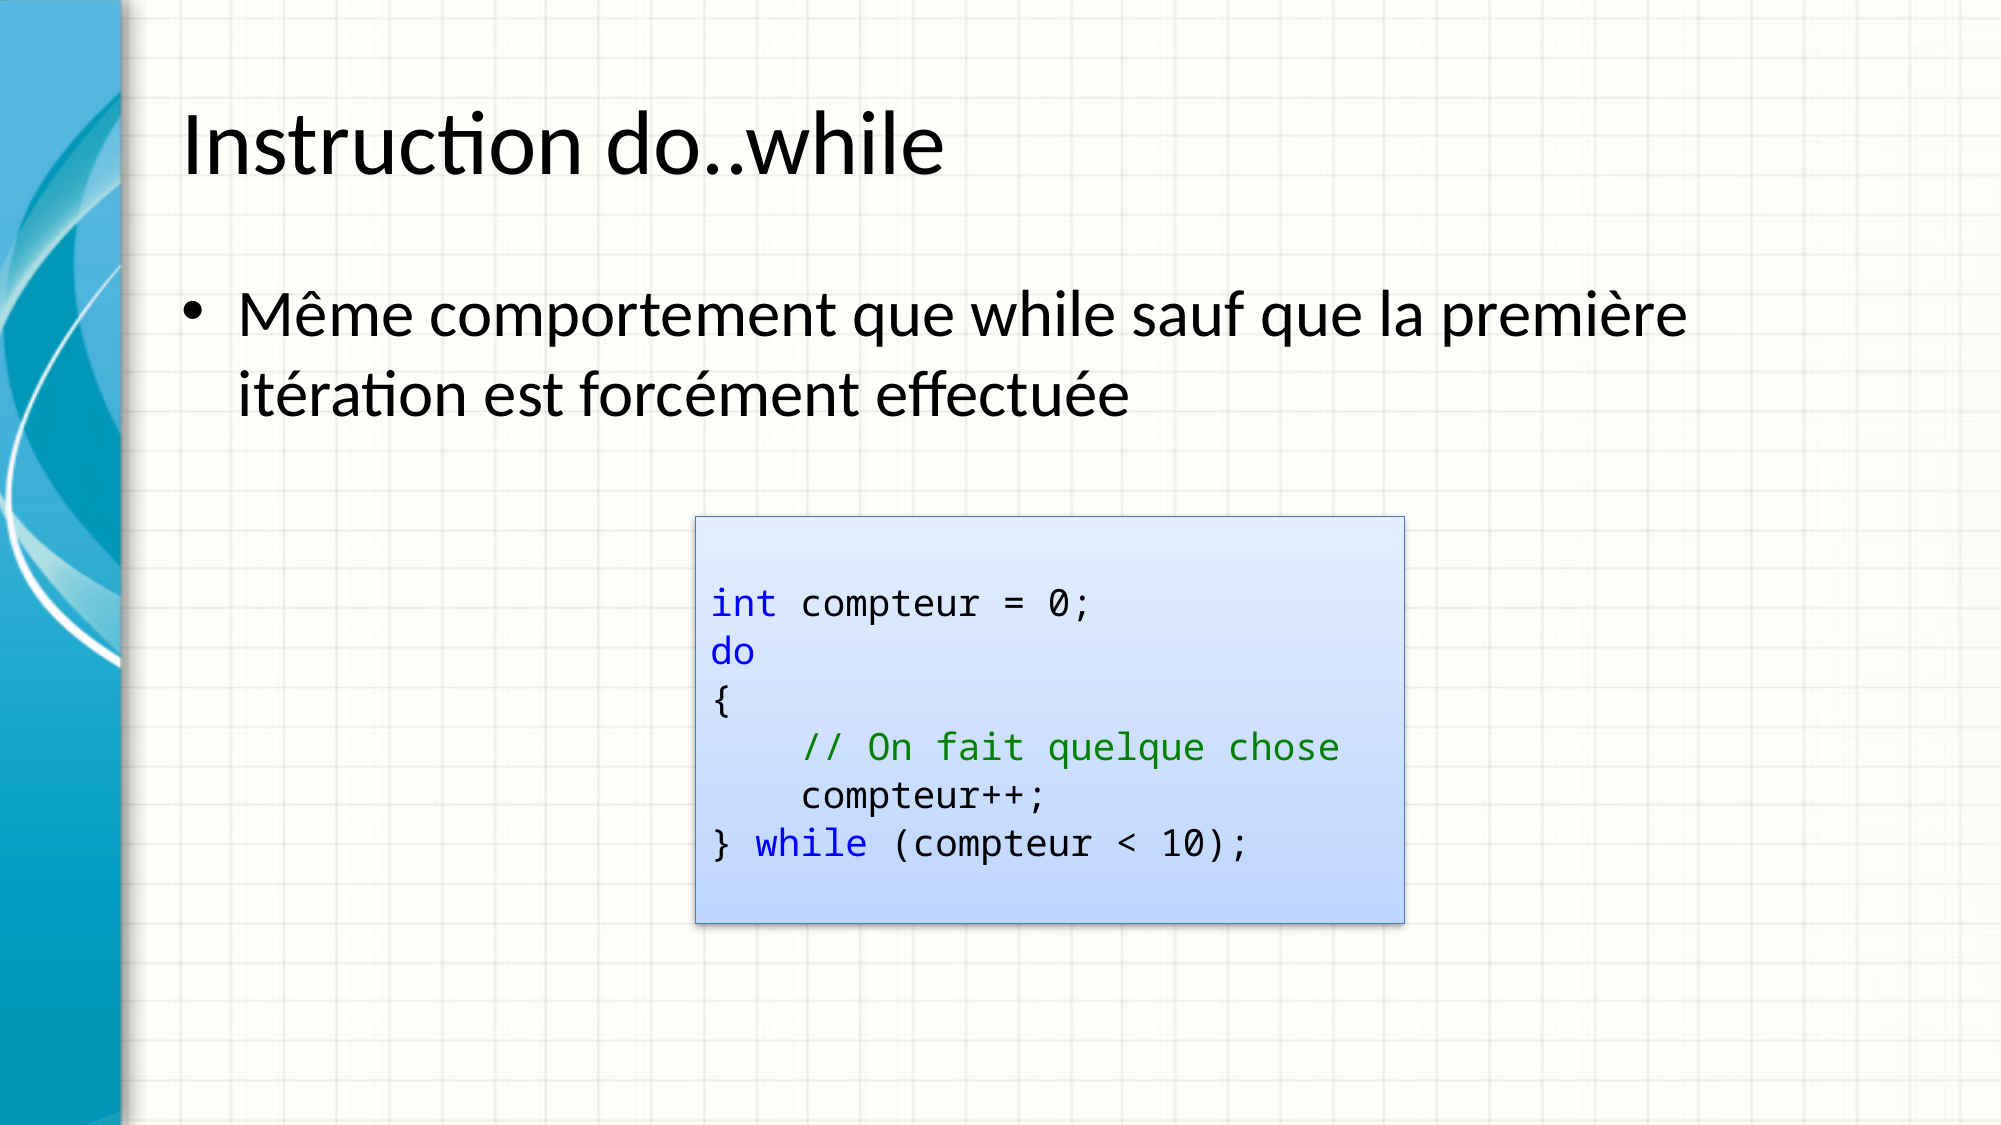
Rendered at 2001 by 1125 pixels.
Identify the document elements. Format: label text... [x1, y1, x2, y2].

list Même comportement que while sauf que la première itération est forcément effectuée [166, 261, 1934, 487]
picture [0, 0, 2001, 1125]
text_box int compteur = 0; do { // On fait quelque chose compteur++; } while (compteur < 10); [695, 516, 1405, 924]
title Instruction do..while [166, 44, 1934, 232]
